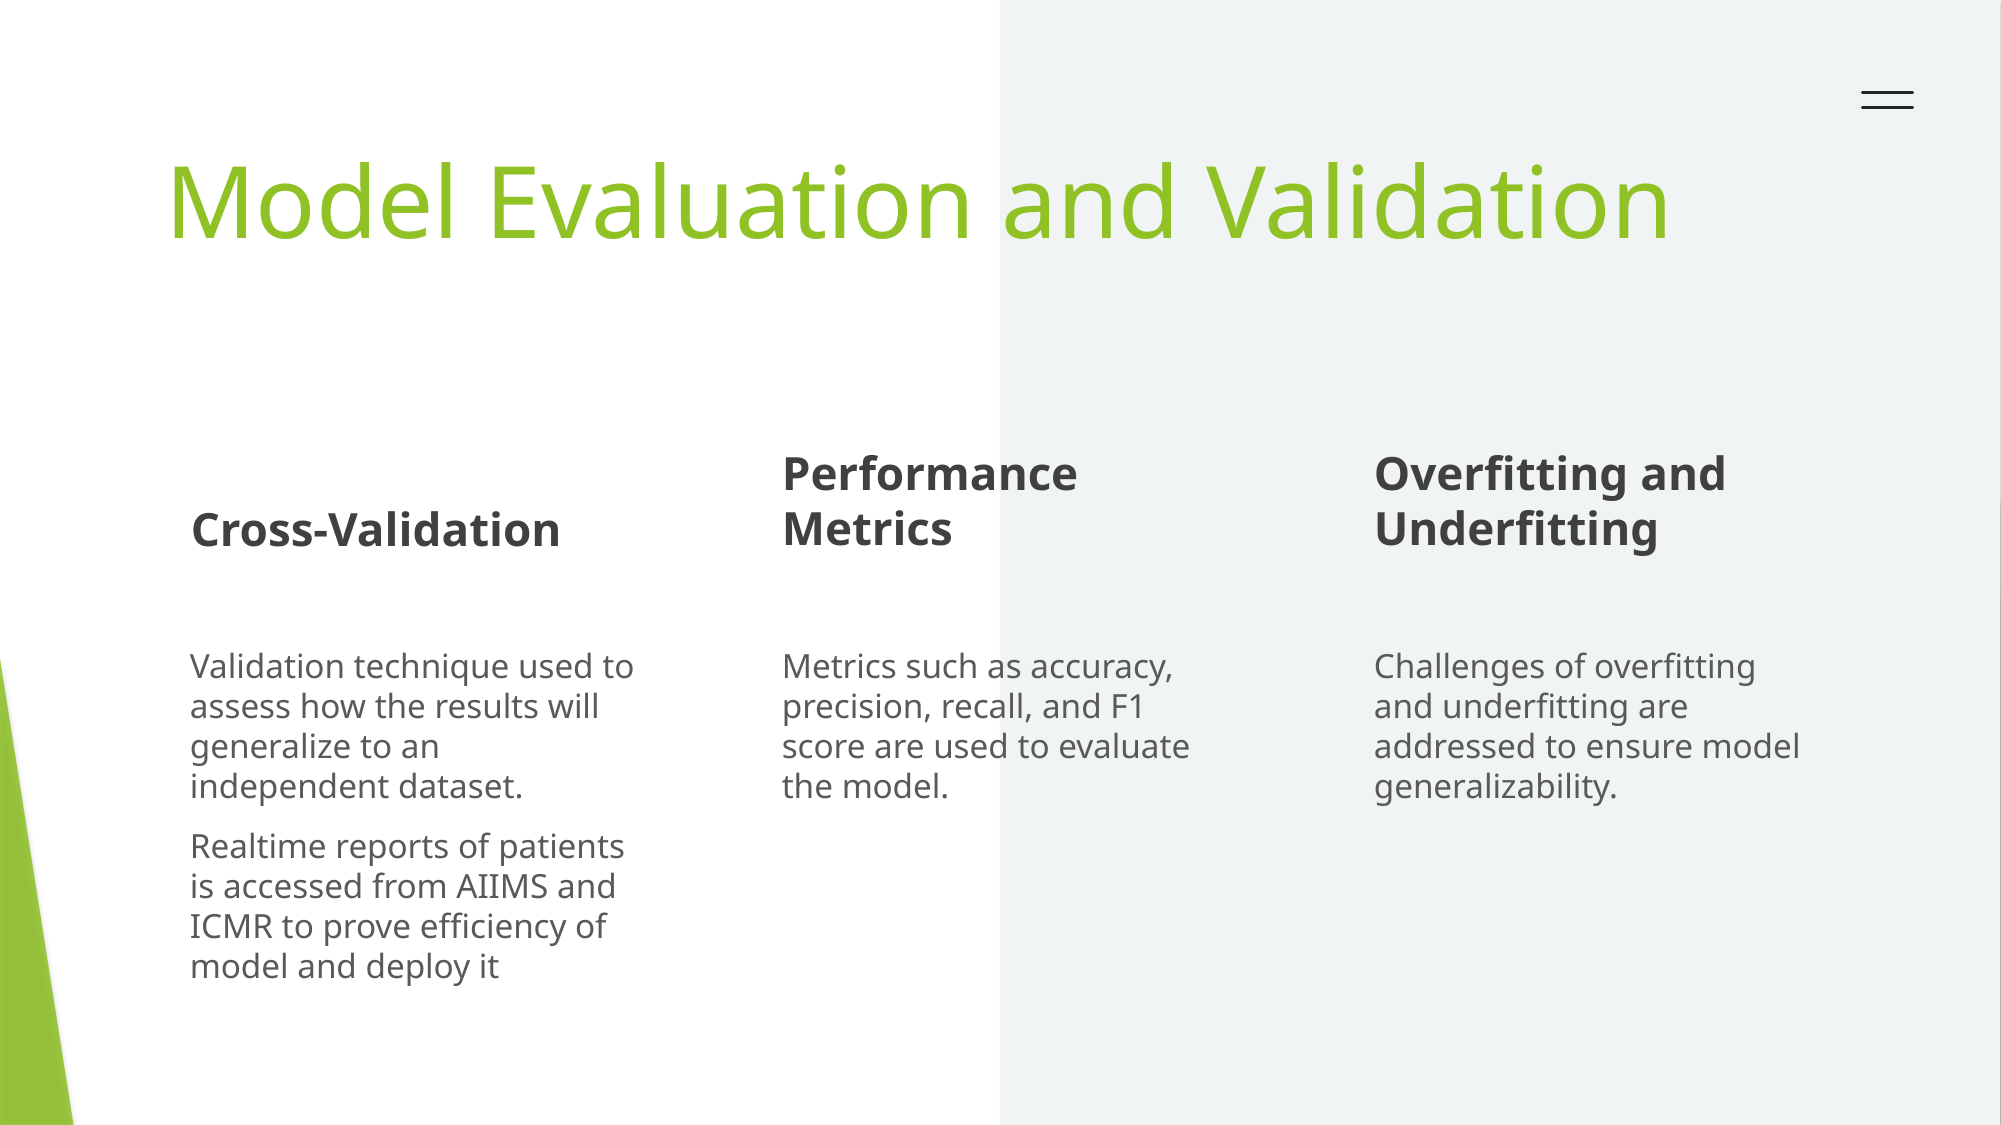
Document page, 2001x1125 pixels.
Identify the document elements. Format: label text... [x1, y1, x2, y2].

list Metrics such as accuracy, precision, recall, and F1 score are used to evaluate the model. [766, 637, 1246, 975]
list Cross-Validation [175, 441, 655, 563]
list Validation technique used to assess how the results will generalize to an independent dataset. Realtime reports of patients is accessed from AIIMS and ICMR to prove efficiency of model and deploy it [174, 637, 654, 975]
title Model Evaluation and Validation [150, 130, 1863, 349]
list Overfitting and Underfitting [1358, 440, 1838, 563]
list Performance Metrics [766, 440, 1246, 563]
list Challenges of overfitting and underfitting are addressed to ensure model generalizability. [1358, 637, 1838, 975]
